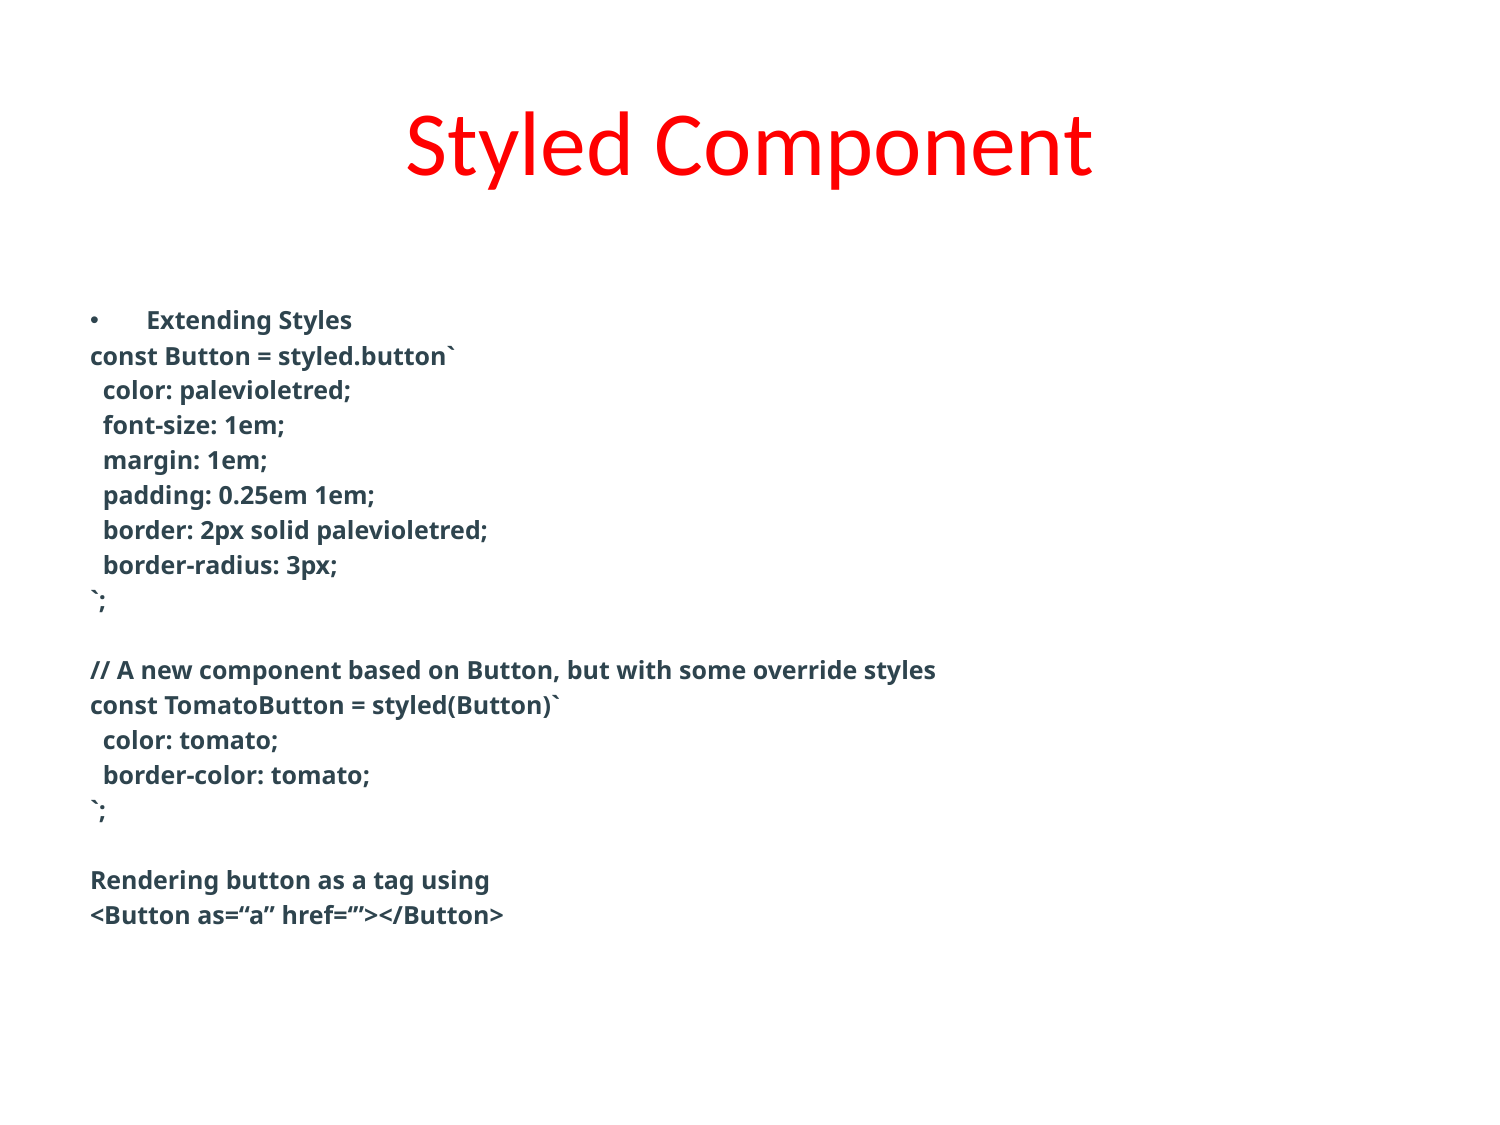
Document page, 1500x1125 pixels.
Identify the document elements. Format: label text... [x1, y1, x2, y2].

list Extending Styles const Button = styled.button` color: palevioletred; font-size: 1em; margin: 1em; padding: 0.25em 1em; border: 2px solid palevioletred; border-radius: 3px; `; // A new component based on Button, but with some override styles const TomatoButton = styled(Button)` color: tomato; border-color: tomato; `; Rendering button as a tag using <Button as=“a” href=‘”></Button> [75, 262, 1425, 1005]
title Styled Component [75, 45, 1425, 233]
